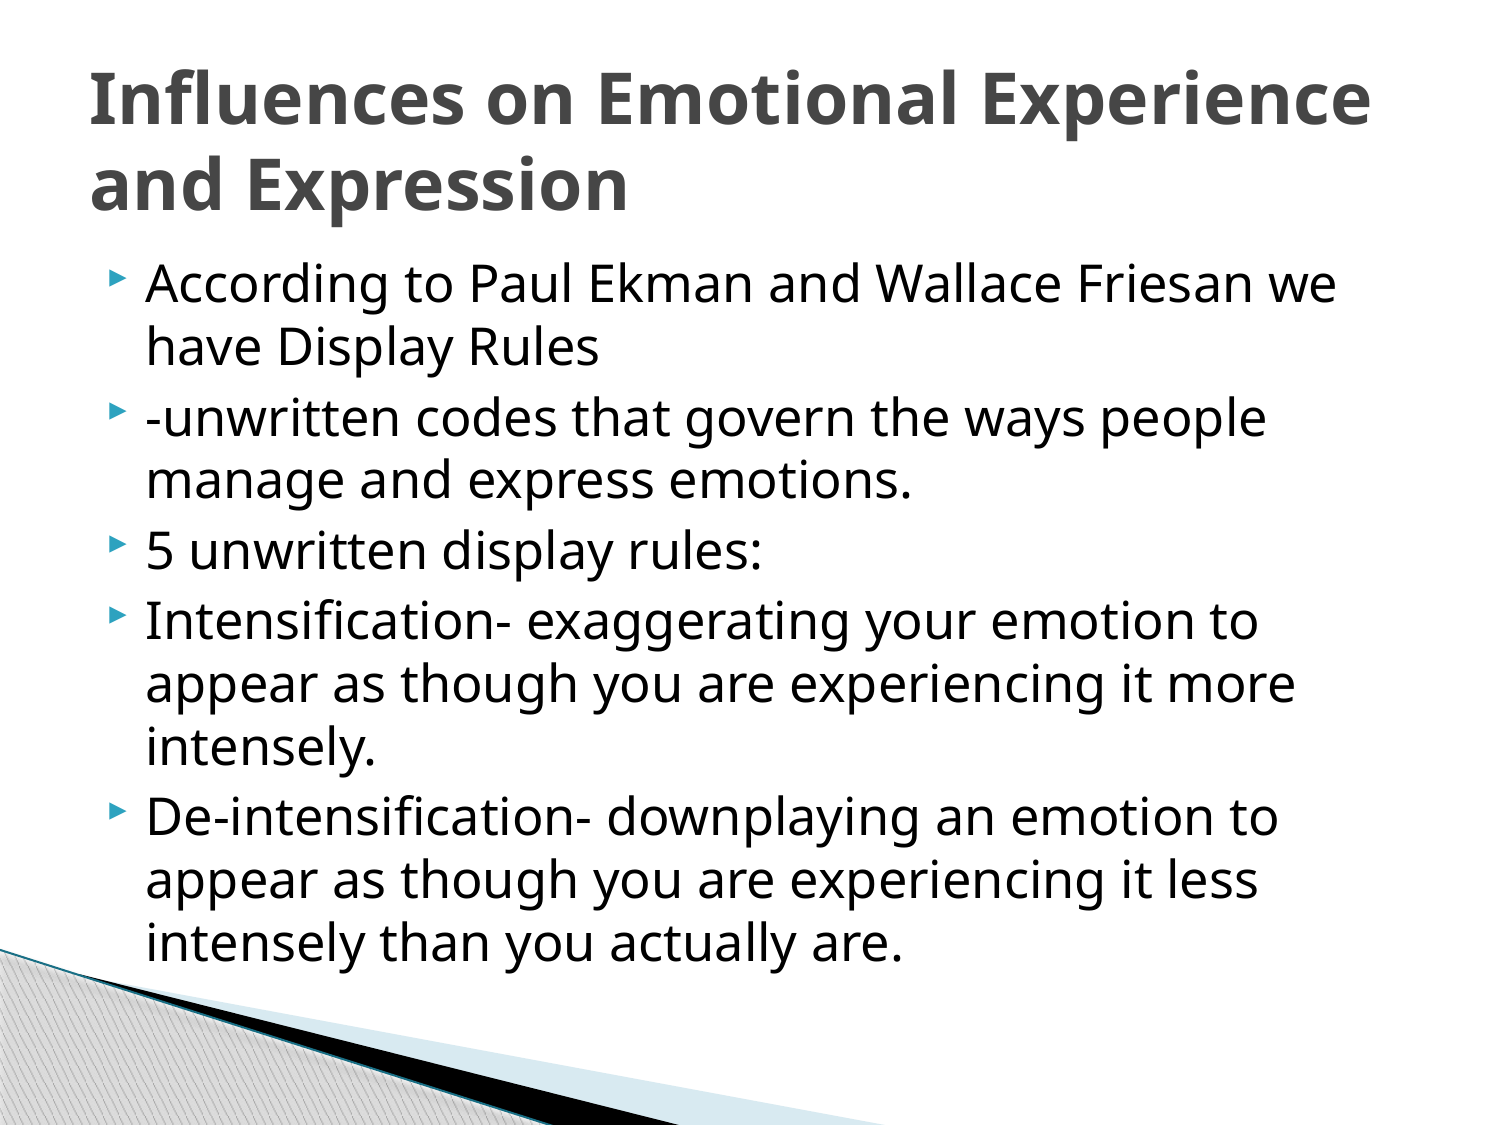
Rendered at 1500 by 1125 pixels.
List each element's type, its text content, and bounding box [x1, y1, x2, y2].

title Influences on Emotional Experience and Expression [75, 45, 1425, 233]
list According to Paul Ekman and Wallace Friesan we have Display Rules -unwritten codes that govern the ways people manage and express emotions. 5 unwritten display rules: Intensification- exaggerating your emotion to appear as though you are experiencing it more intensely. De-intensification- downplaying an emotion to appear as though you are experiencing it less intensely than you actually are. [75, 243, 1425, 986]
